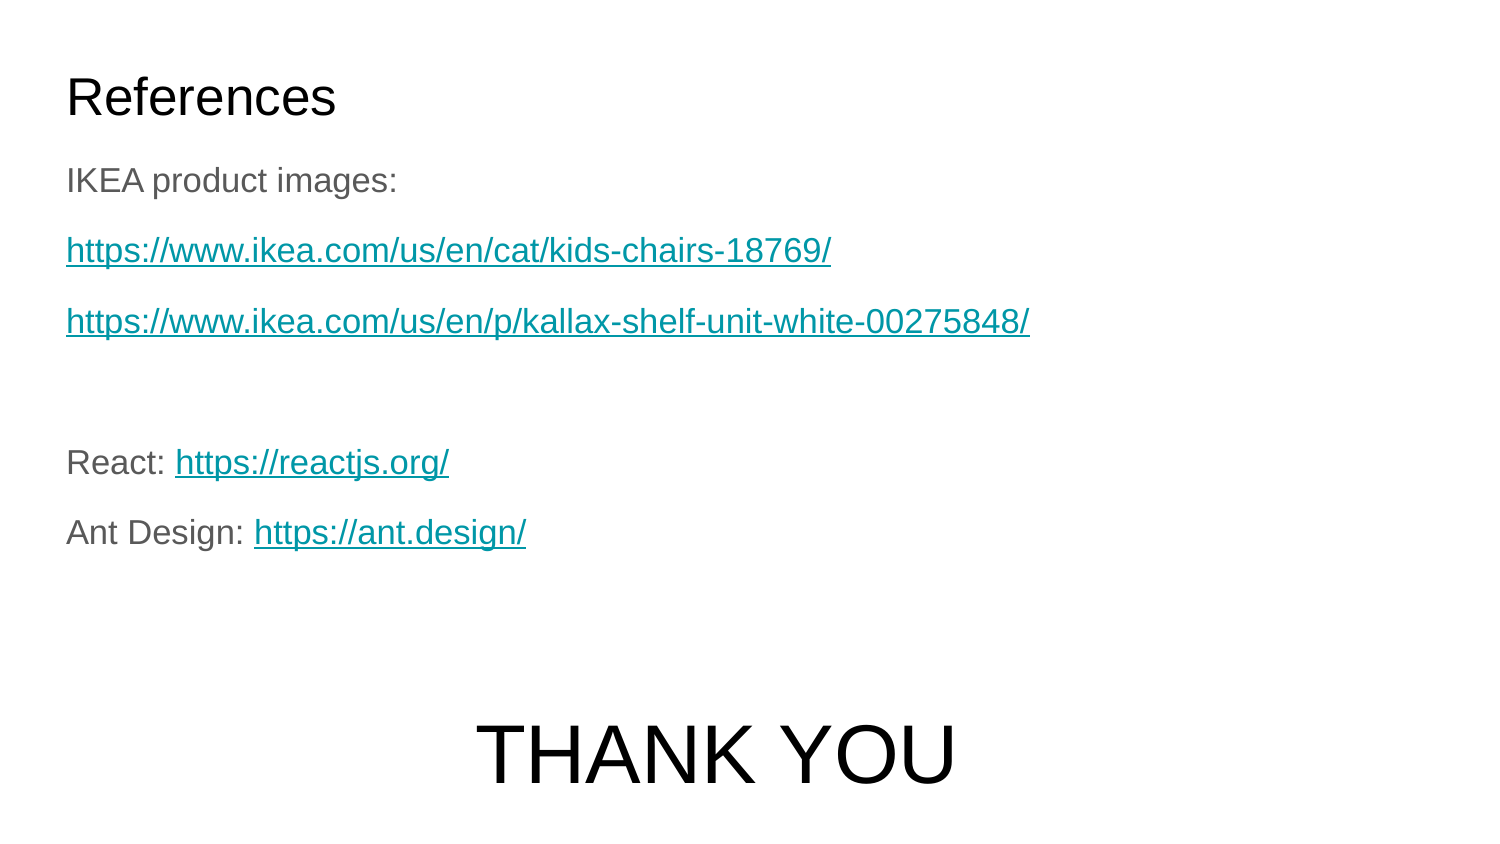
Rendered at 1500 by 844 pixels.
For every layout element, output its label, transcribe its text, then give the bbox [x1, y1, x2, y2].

list IKEA product images: https://www.ikea.com/us/en/cat/kids-chairs-18769/ https://www.ikea.com/us/en/p/kallax-shelf-unit-white-00275848/ React: https://reactjs.org/ Ant Design: https://ant.design/ [51, 136, 1449, 567]
title References [51, 47, 1449, 136]
title THANK YOU [460, 685, 1040, 810]
